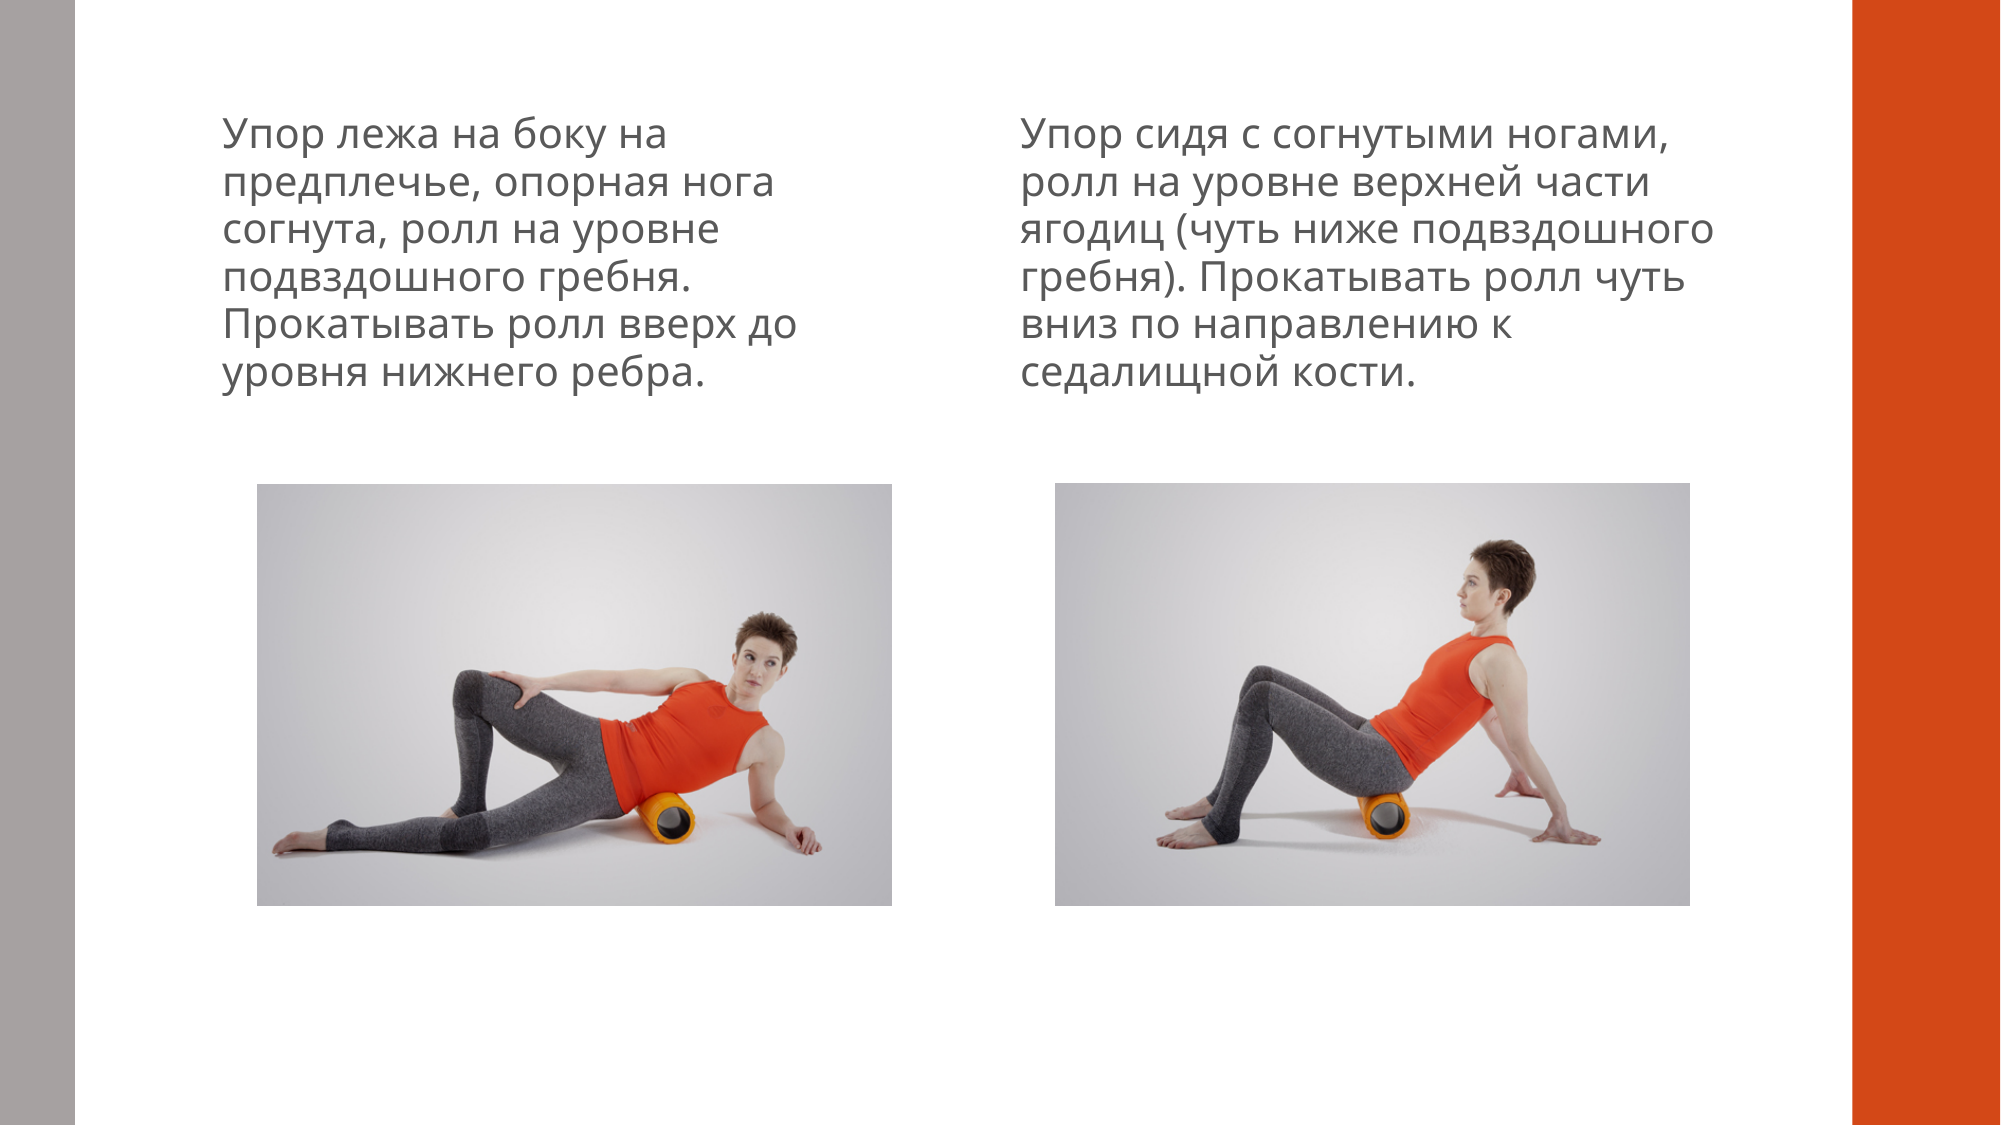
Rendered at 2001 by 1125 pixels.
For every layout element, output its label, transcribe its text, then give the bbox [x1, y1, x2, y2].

list Упор сидя с согнутыми ногами, ролл на уровне верхней части ягодиц (чуть ниже подвздошного гребня). Прокатывать ролл чуть вниз по направлению к седалищной кости. [1005, 103, 1740, 1014]
picture [1054, 483, 1691, 907]
list Упор лежа на боку на предплечье, опорная нога согнута, ролл на уровне подвздошного гребня. Прокатывать ролл вверх до уровня нижнего ребра. [206, 103, 942, 1014]
picture [257, 484, 892, 907]
